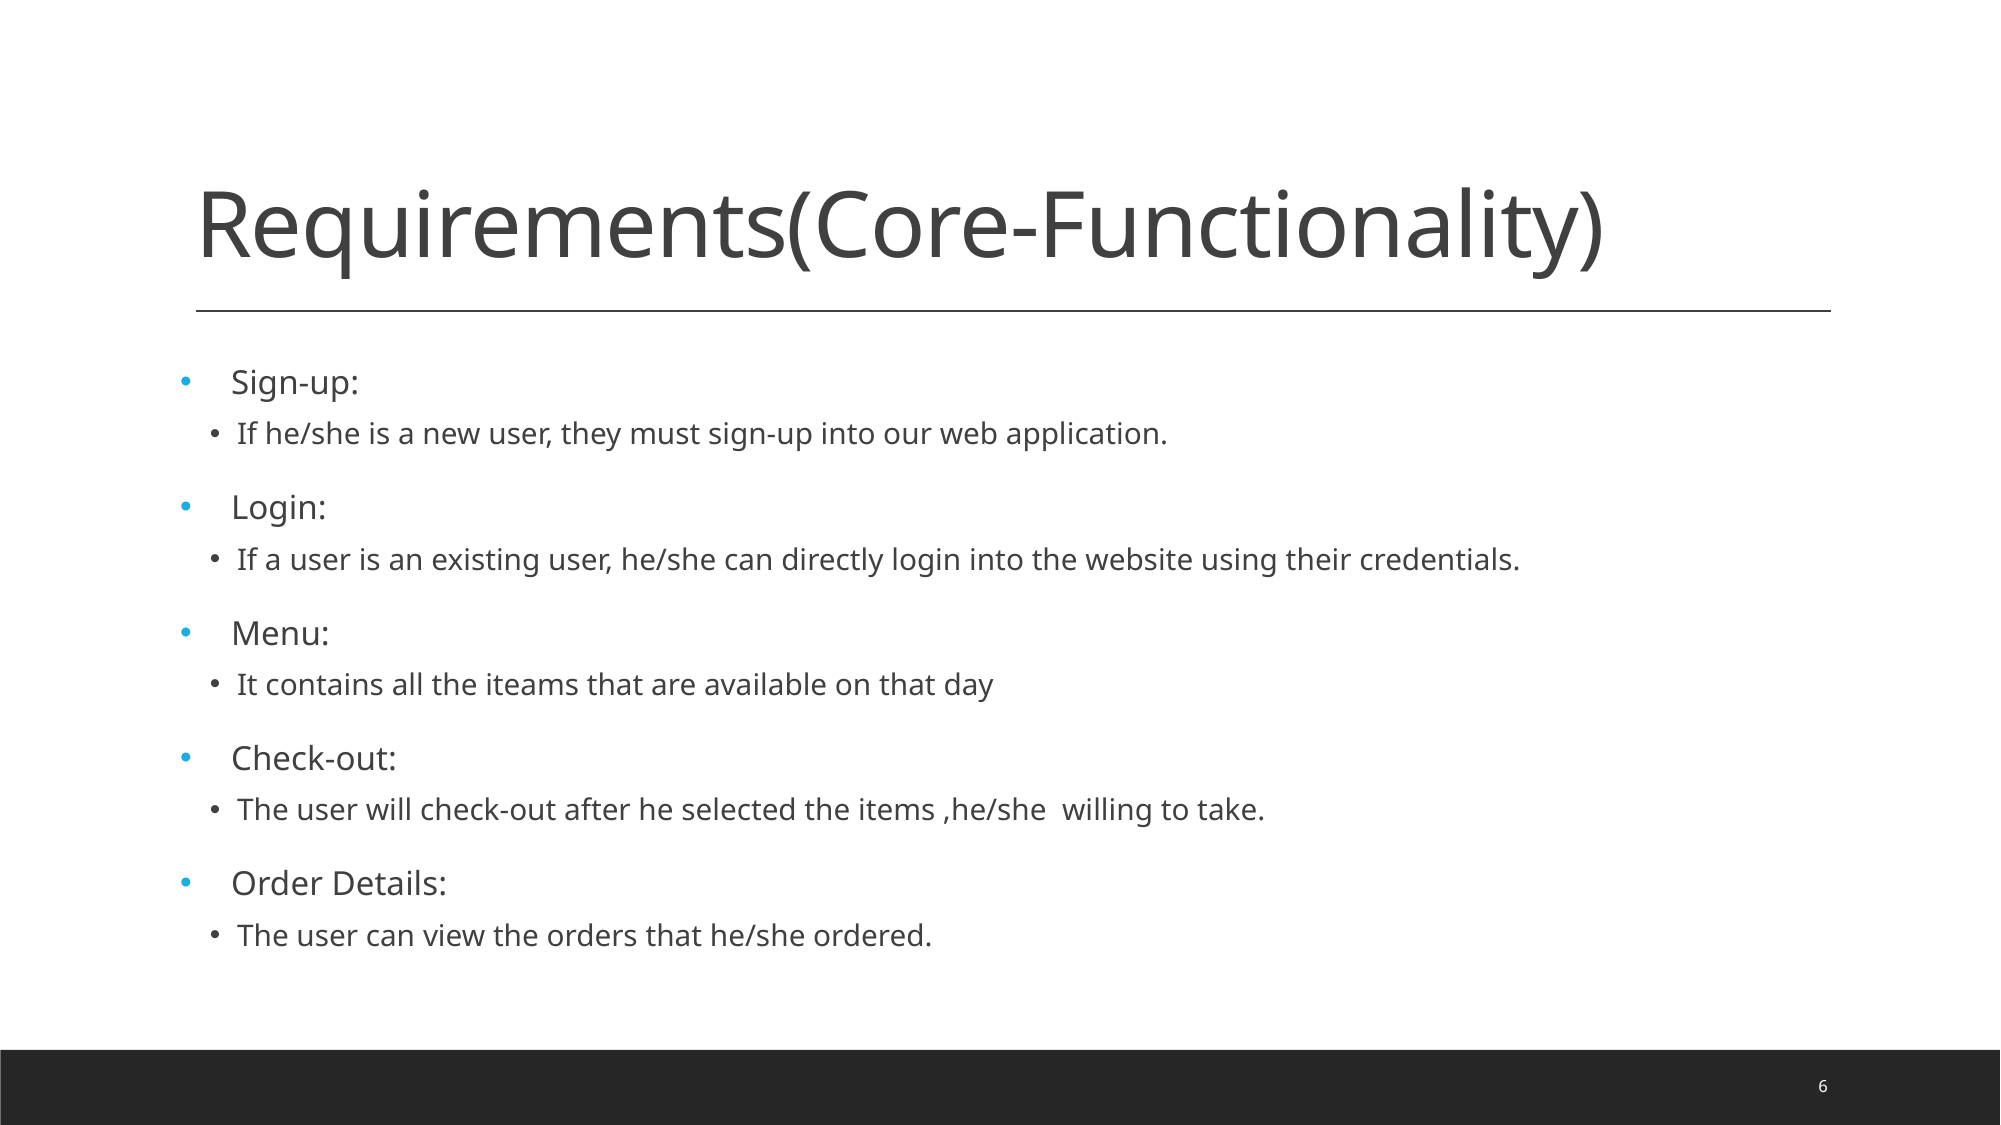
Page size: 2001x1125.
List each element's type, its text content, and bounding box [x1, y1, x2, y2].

title Requirements(Core-Functionality) [180, 47, 1830, 285]
slide_number 6 [1803, 1057, 1932, 1118]
list Sign-up: If he/she is a new user, they must sign-up into our web application. Login: If a user is an existing user, he/she can directly login into the website using their credentials. Menu: It contains all the iteams that are available on that day Check-out: The user will check-out after he selected the items ,he/she willing to take. Order Details: The user can view the orders that he/she ordered. [180, 345, 1830, 963]
